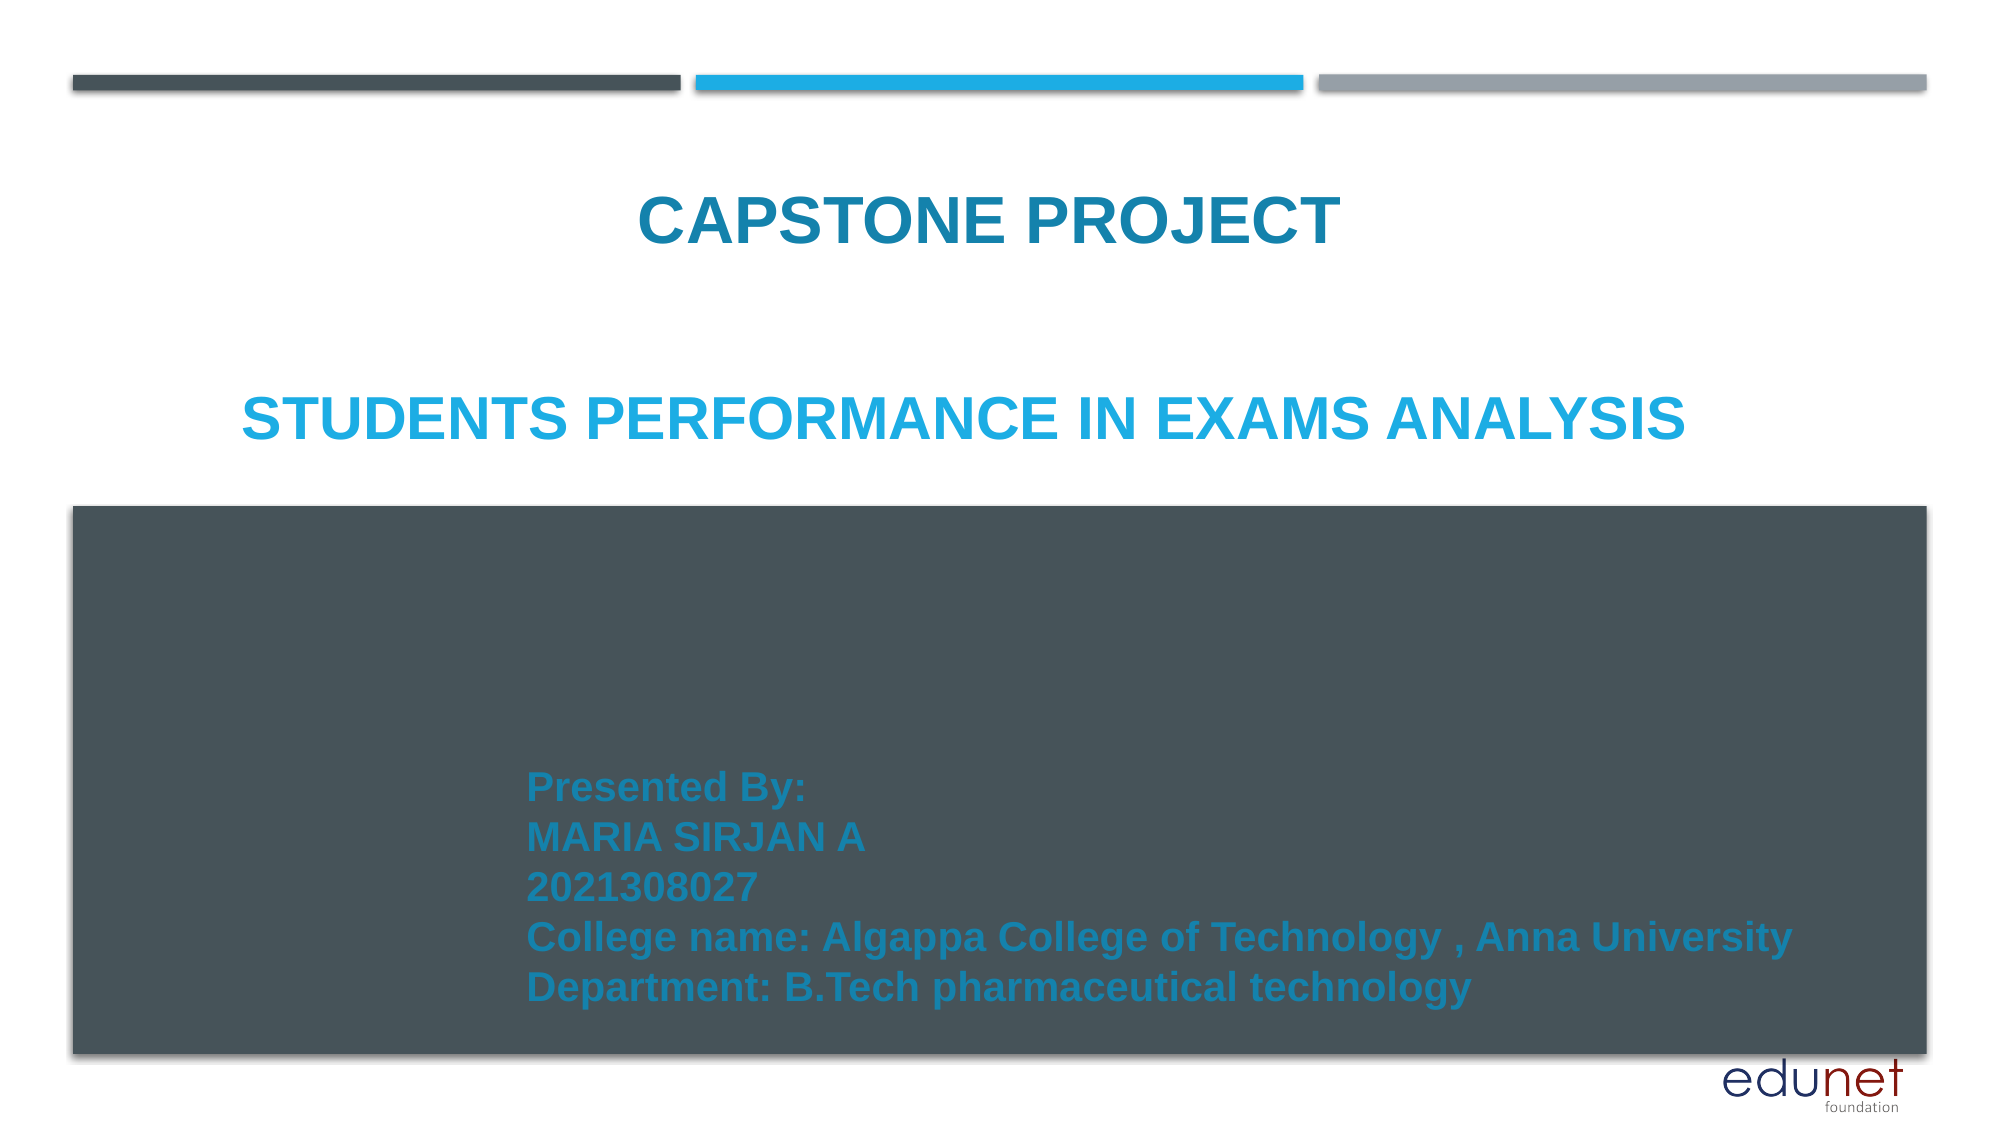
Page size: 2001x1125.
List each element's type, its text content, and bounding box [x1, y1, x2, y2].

picture [1719, 1056, 1905, 1116]
text_box Presented By: MARIA SIRJAN A 2021308027 College name: Algappa College of Technology , Anna University Department: B.Tech pharmaceutical technology [511, 752, 1821, 1068]
title STUDENTS PERFORMANCE IN EXAMS ANALYSIS [222, 298, 1723, 460]
text_box CAPSTONE PROJECT [0, 169, 2000, 265]
